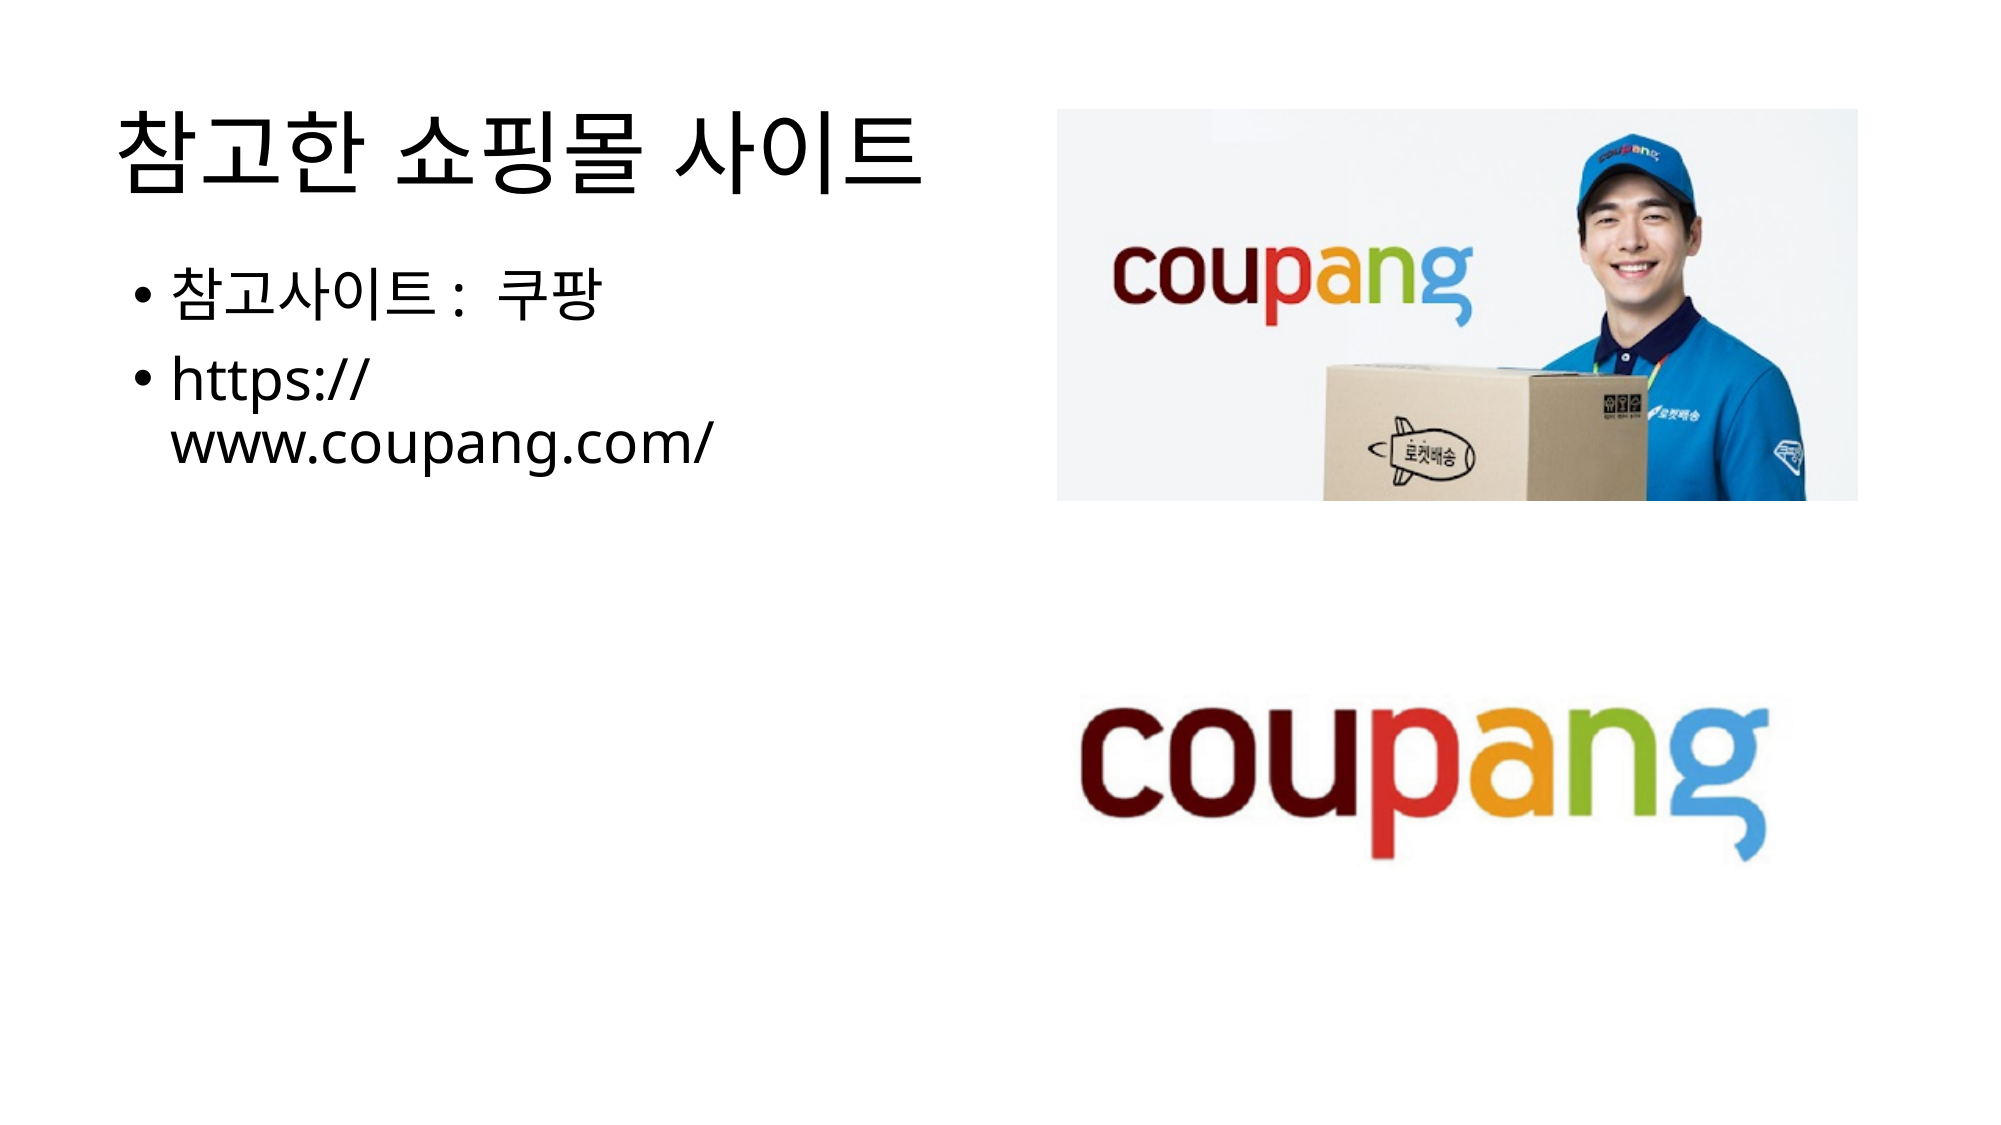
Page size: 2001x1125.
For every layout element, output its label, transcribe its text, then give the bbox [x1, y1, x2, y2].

picture [1025, 517, 1835, 990]
list 참고사이트: 쿠팡 https://www.coupang.com/ [117, 258, 850, 1020]
picture [1057, 109, 1858, 501]
title 참고한 쇼핑몰 사이트 [99, 91, 1037, 225]
